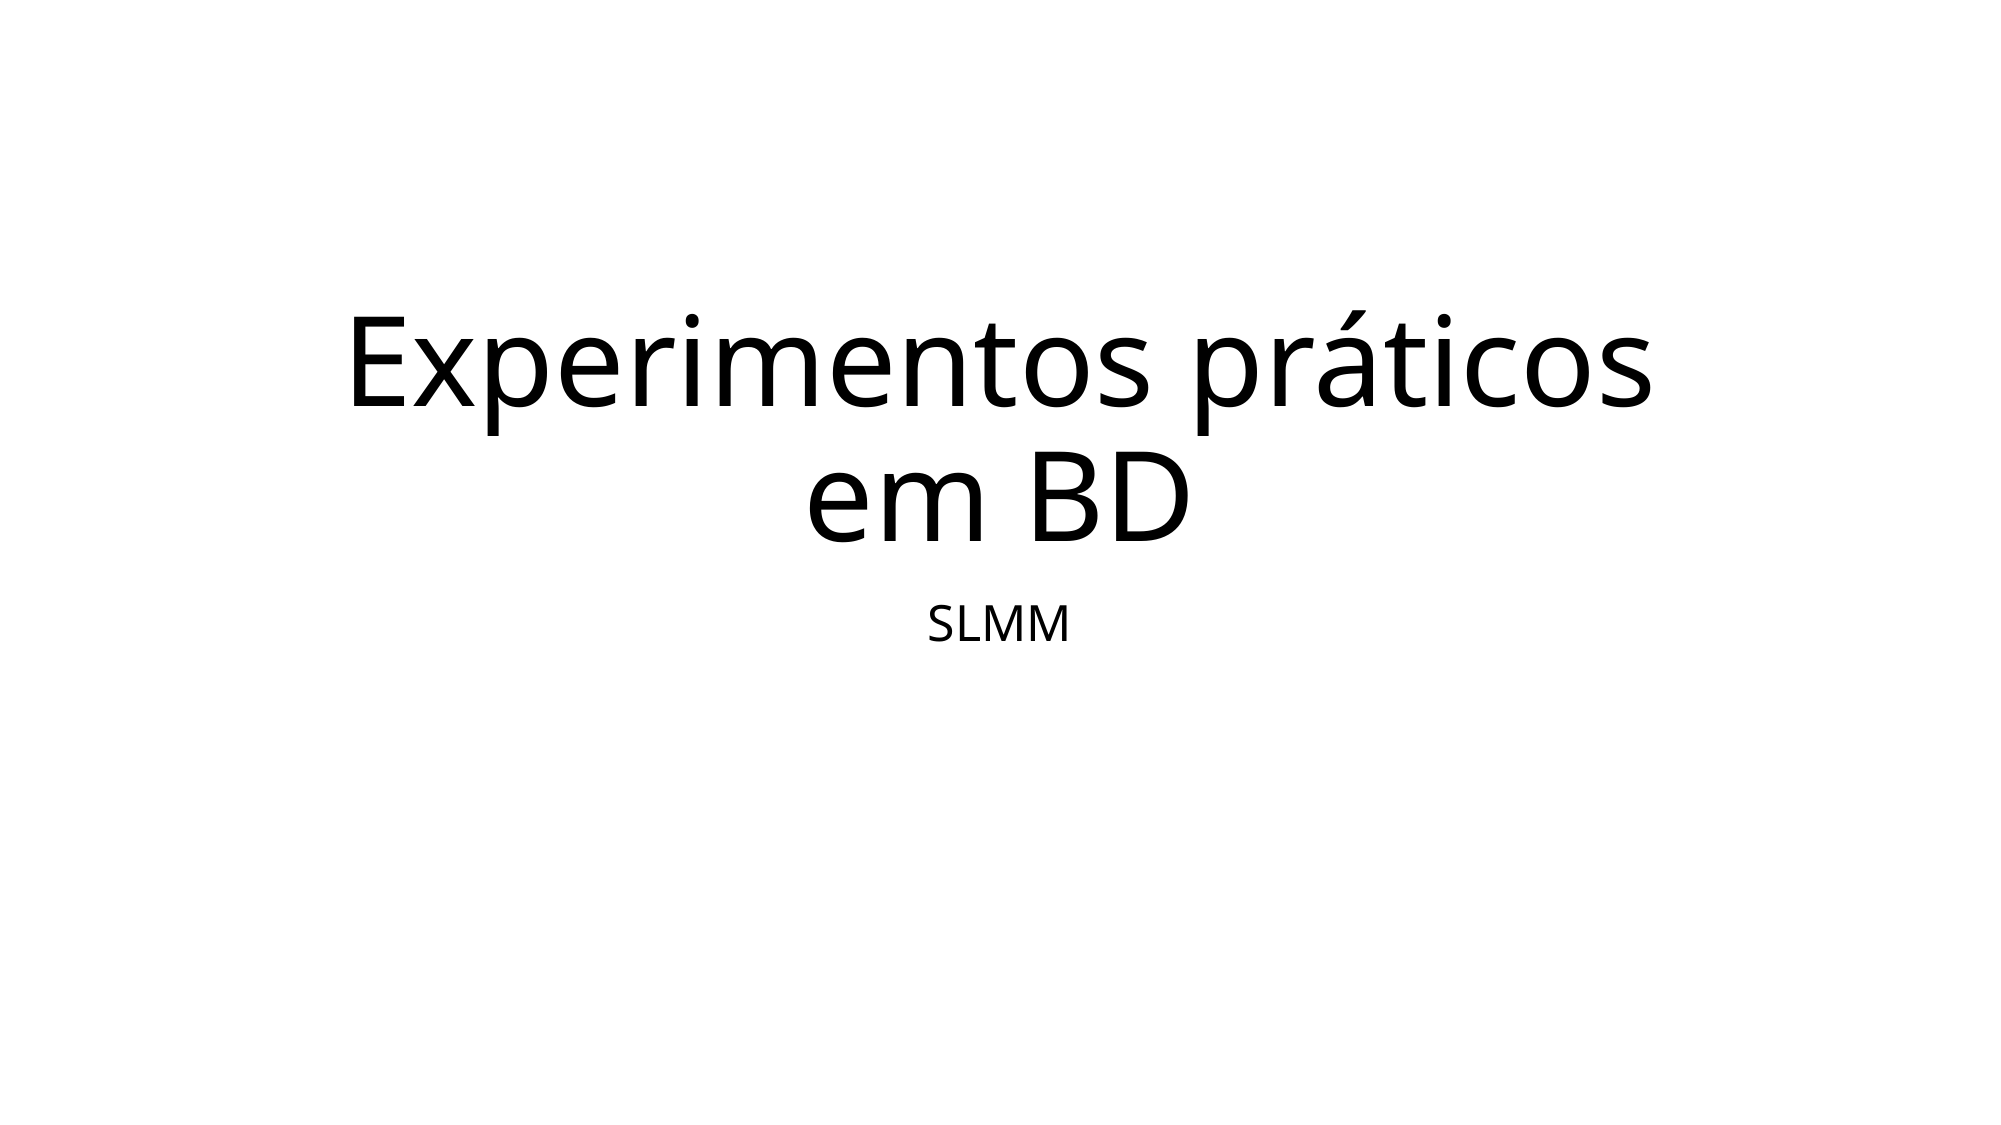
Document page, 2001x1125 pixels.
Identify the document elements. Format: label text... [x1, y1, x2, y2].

subtitle SLMM [249, 590, 1750, 863]
title Experimentos práticos em BD [249, 184, 1750, 576]
